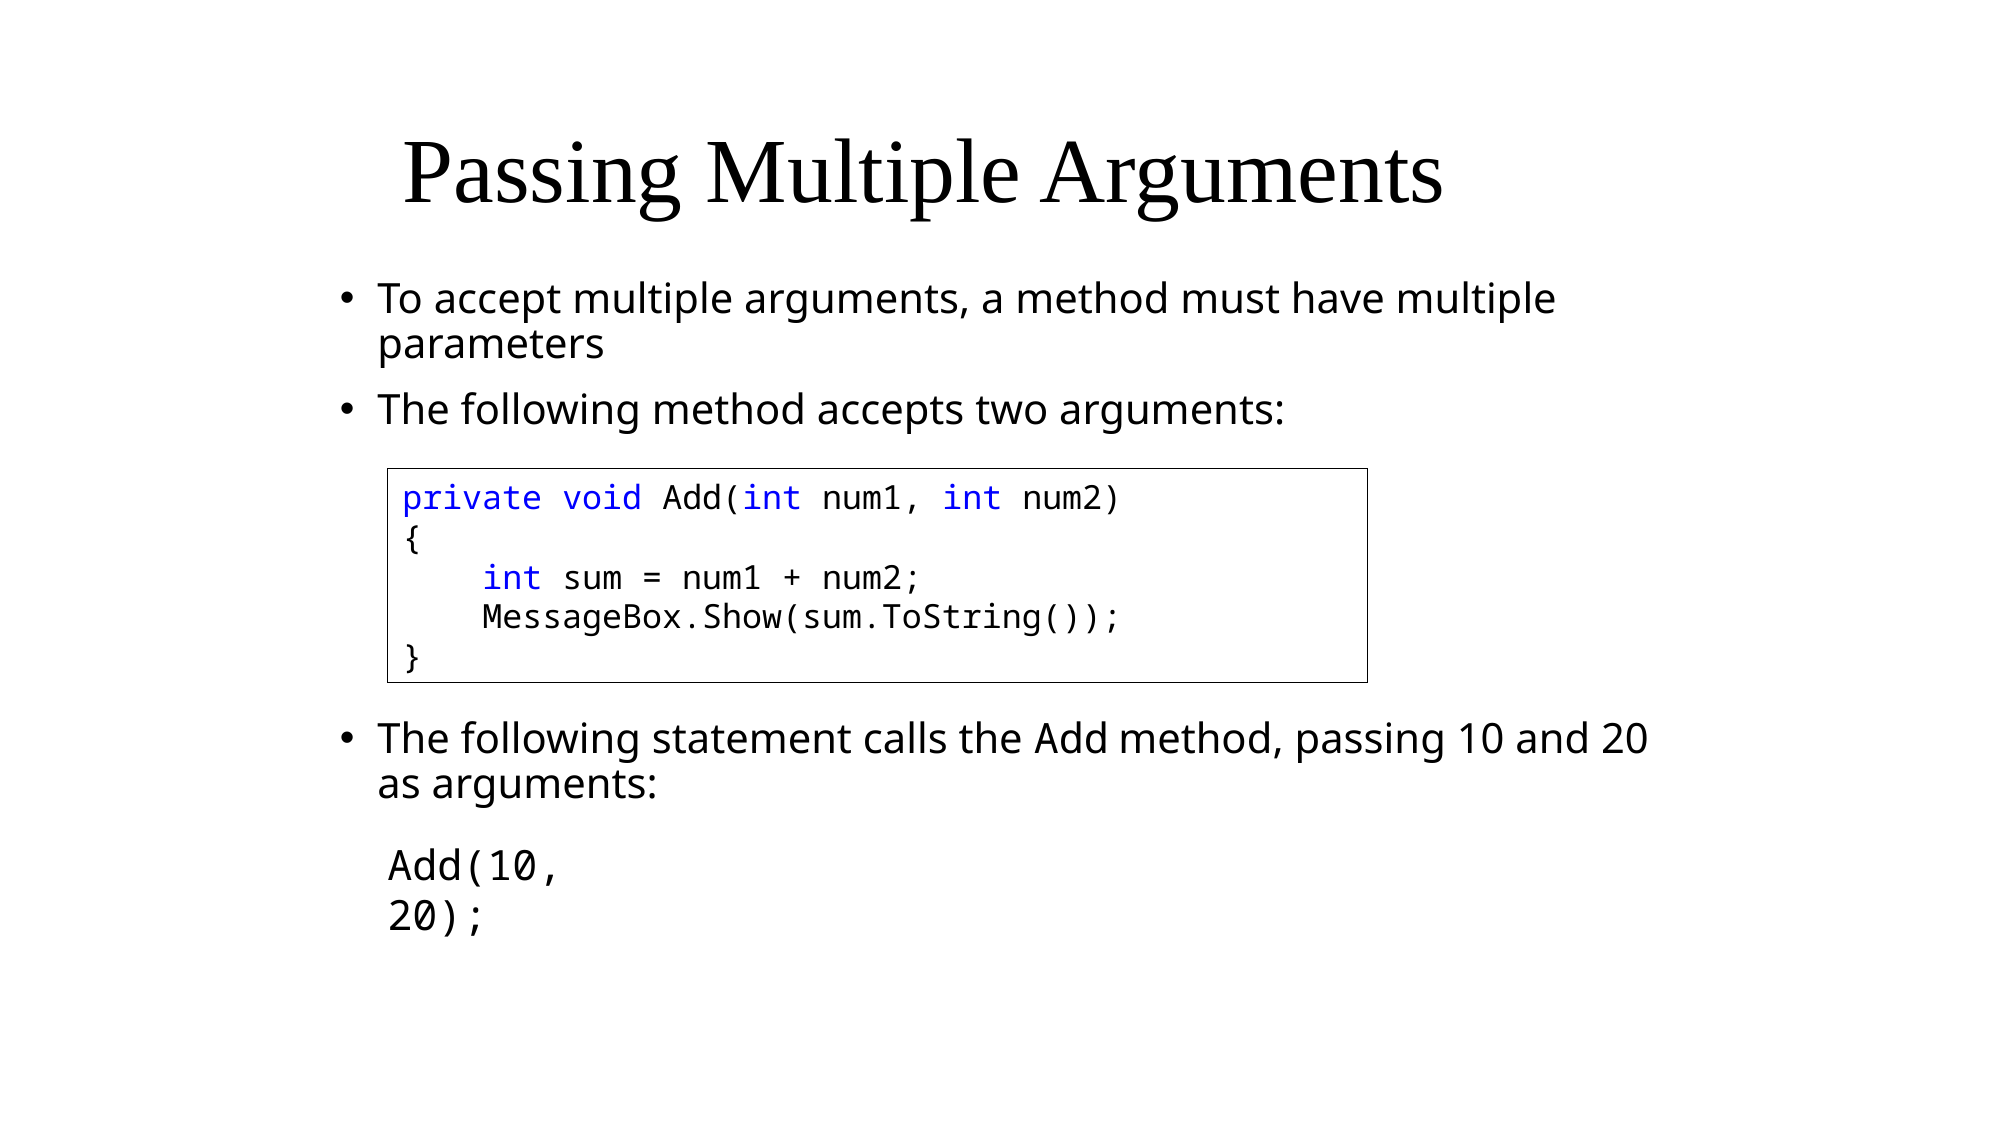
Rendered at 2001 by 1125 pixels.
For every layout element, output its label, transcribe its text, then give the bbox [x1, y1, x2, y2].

list To accept multiple arguments, a method must have multiple parameters The following method accepts two arguments: The following statement calls the Add method, passing 10 and 20 as arguments: [324, 262, 1675, 931]
text_box Add(10, 20); [372, 831, 700, 947]
title Passing Multiple Arguments [387, 63, 2000, 274]
text_box private void Add(int num1, int num2) { int sum = num1 + num2; MessageBox.Show(sum.ToString()); } [387, 468, 1368, 683]
